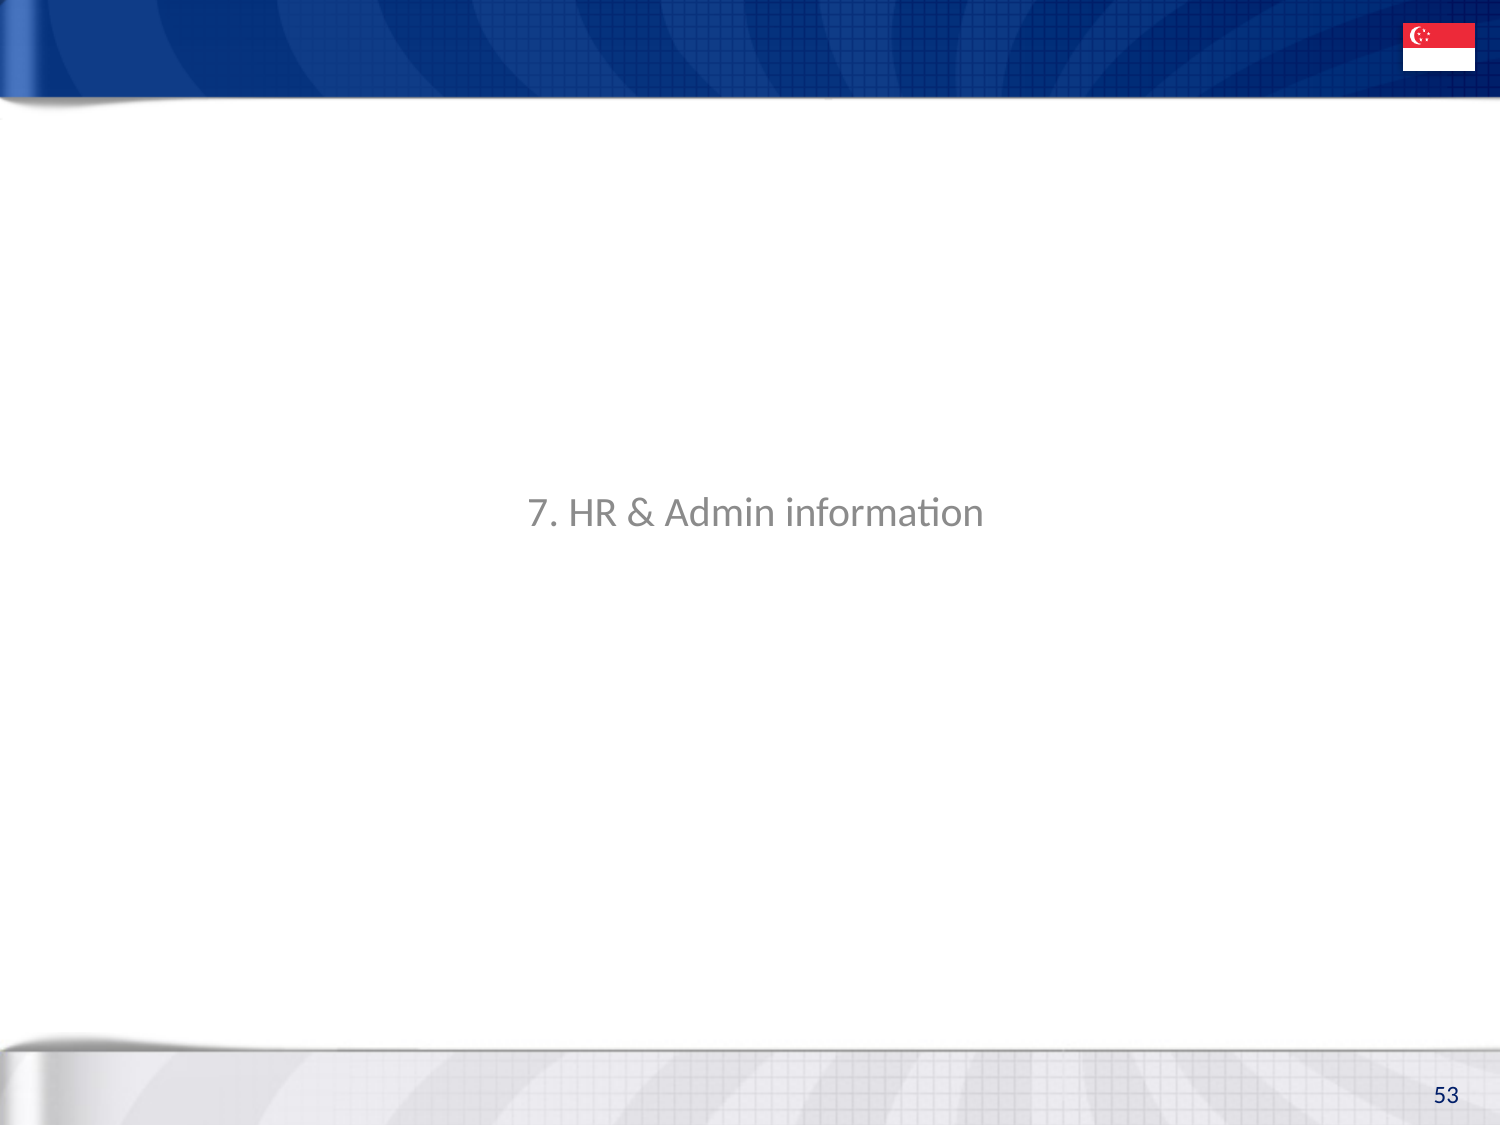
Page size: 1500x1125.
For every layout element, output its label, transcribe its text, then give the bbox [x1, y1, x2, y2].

picture [0, 1032, 1500, 1125]
picture [0, 0, 1500, 120]
slide_number 53 [1356, 1070, 1475, 1117]
list 7. HR & Admin information [118, 476, 1394, 723]
